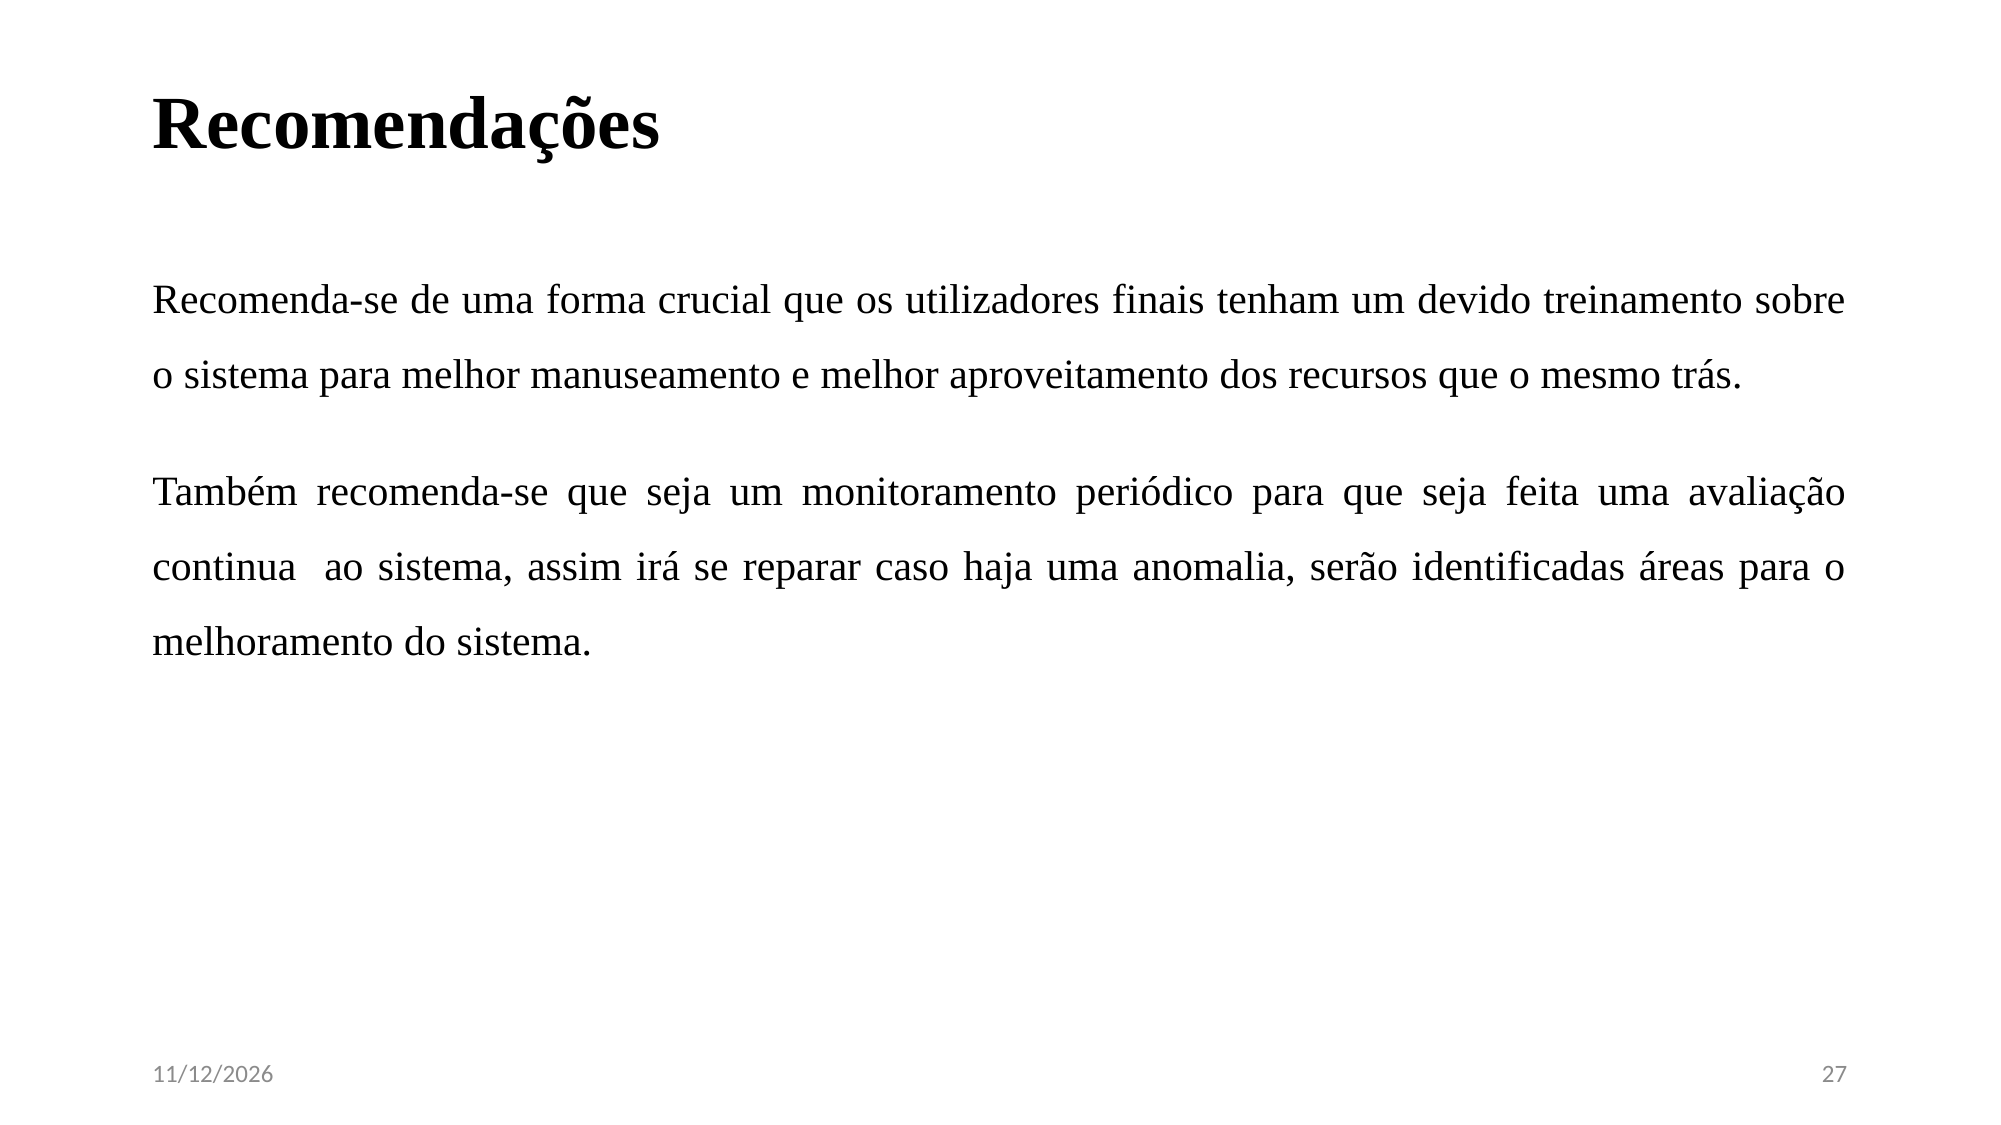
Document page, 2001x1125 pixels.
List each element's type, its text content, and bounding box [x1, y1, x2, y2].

slide_number 27 [1412, 1042, 1863, 1103]
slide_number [137, 1042, 588, 1103]
list Recomenda-se de uma forma crucial que os utilizadores finais tenham um devido treinamento sobre o sistema para melhor manuseamento e melhor aproveitamento dos recursos que o mesmo trás. Também recomenda-se que seja um monitoramento periódico para que seja feita uma avaliação continua ao sistema, assim irá se reparar caso haja uma anomalia, serão identificadas áreas para o melhoramento do sistema. [137, 239, 1863, 954]
title Recomendações [137, 59, 1863, 188]
